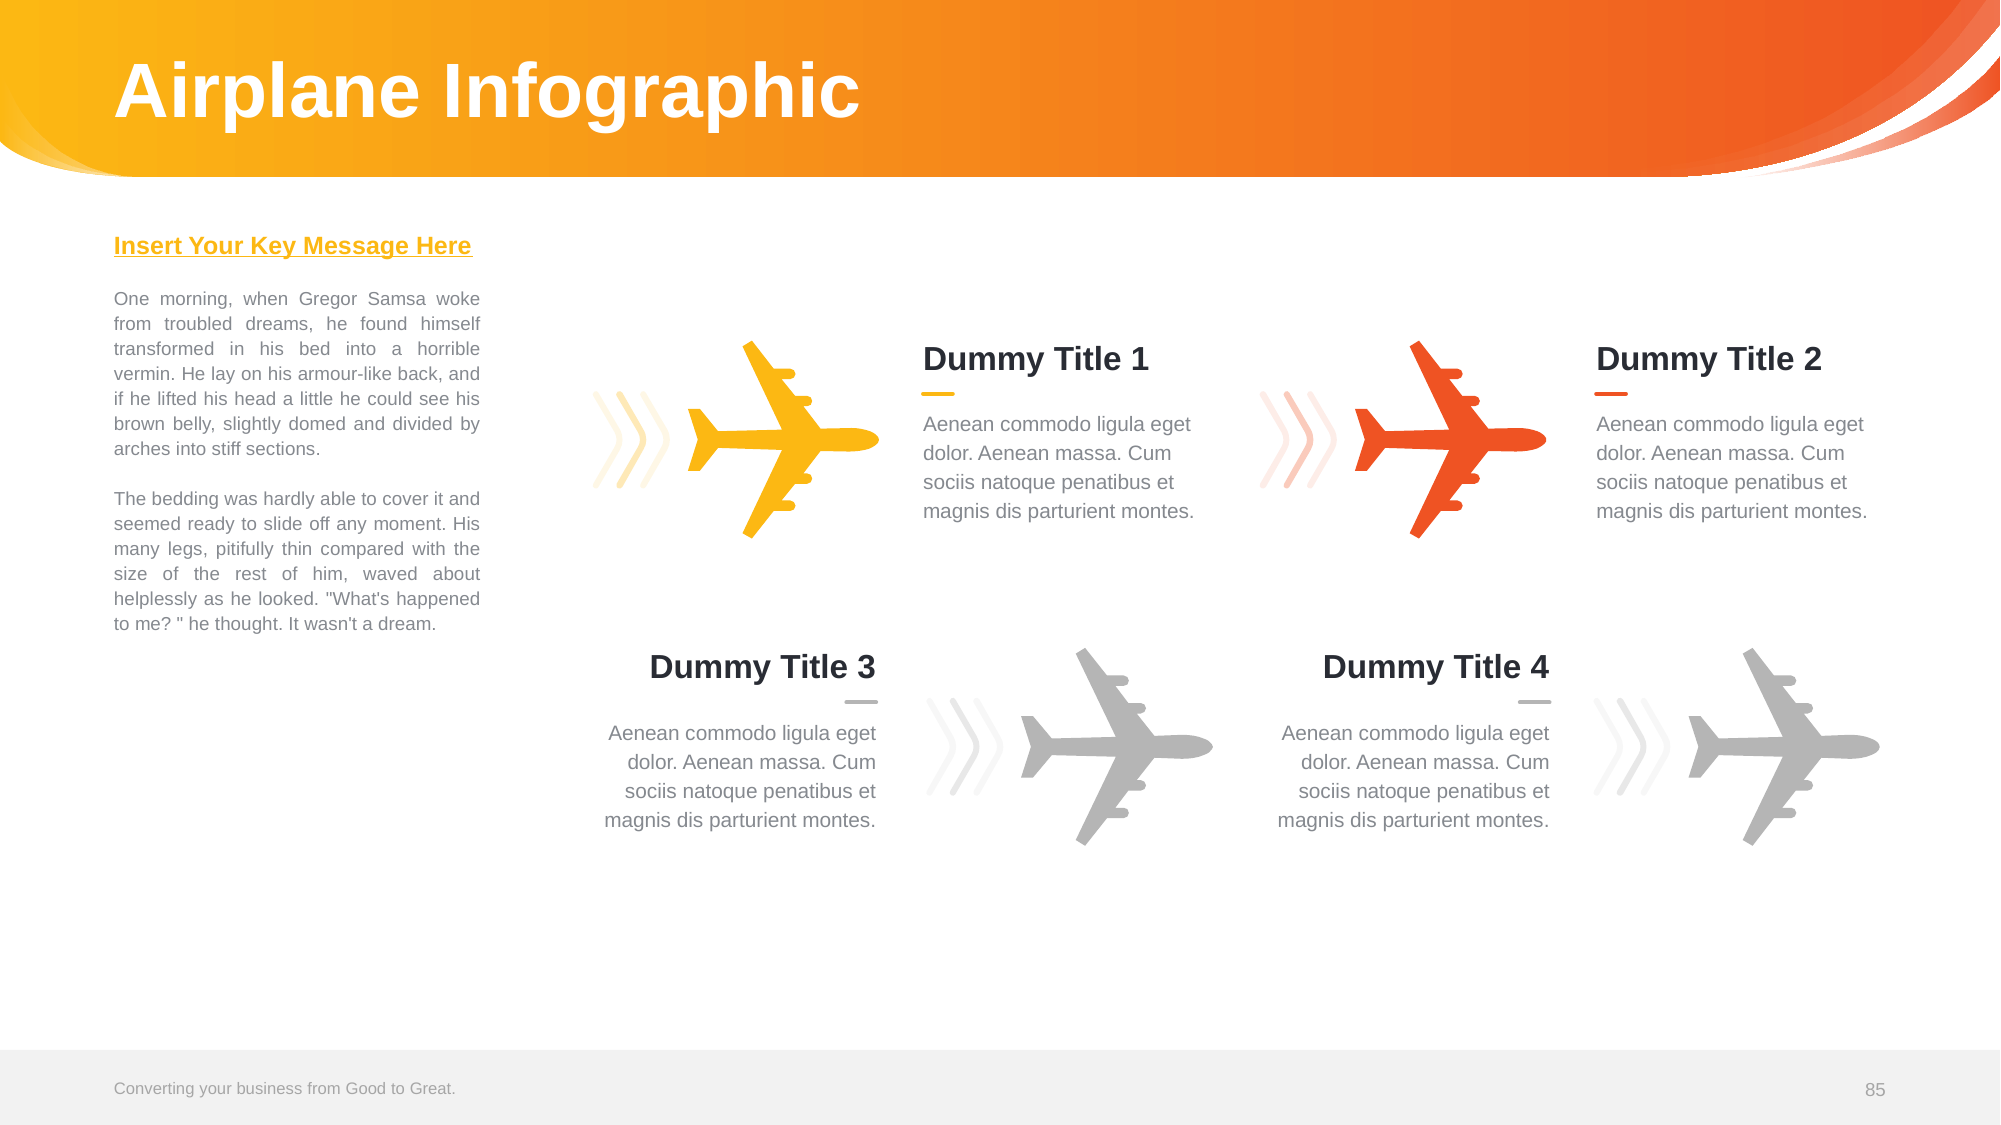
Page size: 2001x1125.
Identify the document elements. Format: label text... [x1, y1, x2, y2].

slide_number 85 [1791, 1069, 1886, 1109]
footer Converting your business from Good to Great. [114, 1068, 899, 1108]
list Insert Your Key Message Here One morning, when Gregor Samsa woke from troubled dreams, he found himself transformed in his bed into a horrible vermin. He lay on his armour-like back, and if he lifted his head a little he could see his brown belly, slightly domed and divided by arches into stiff sections. The bedding was hardly able to cover it and seemed ready to slide off any moment. His many legs, pitifully thin compared with the size of the rest of him, waved about helplessly as he looked. "What's happened to me? " he thought. It wasn't a dream. [114, 234, 481, 1014]
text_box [586, 336, 1886, 846]
title Airplane Infographic [114, 7, 1886, 177]
